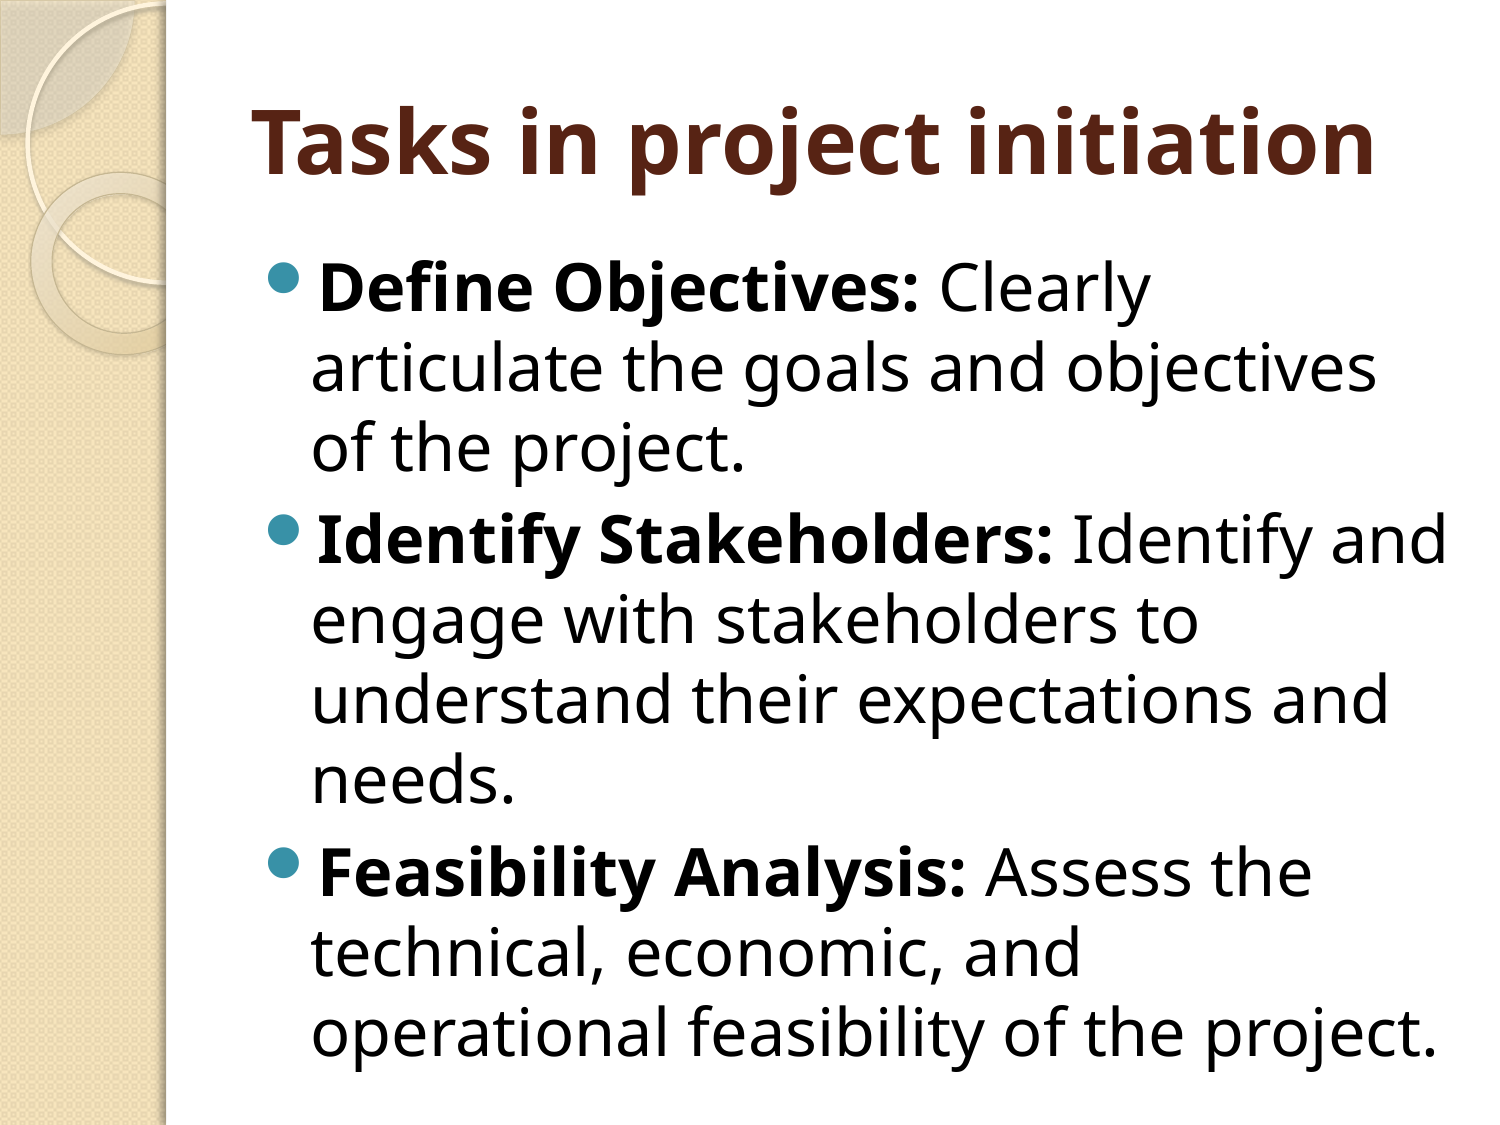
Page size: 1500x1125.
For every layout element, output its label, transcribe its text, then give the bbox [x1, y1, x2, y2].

title Tasks in project initiation [235, 45, 1466, 233]
list Define Objectives: Clearly articulate the goals and objectives of the project. Identify Stakeholders: Identify and engage with stakeholders to understand their expectations and needs. Feasibility Analysis: Assess the technical, economic, and operational feasibility of the project. [235, 237, 1466, 1025]
